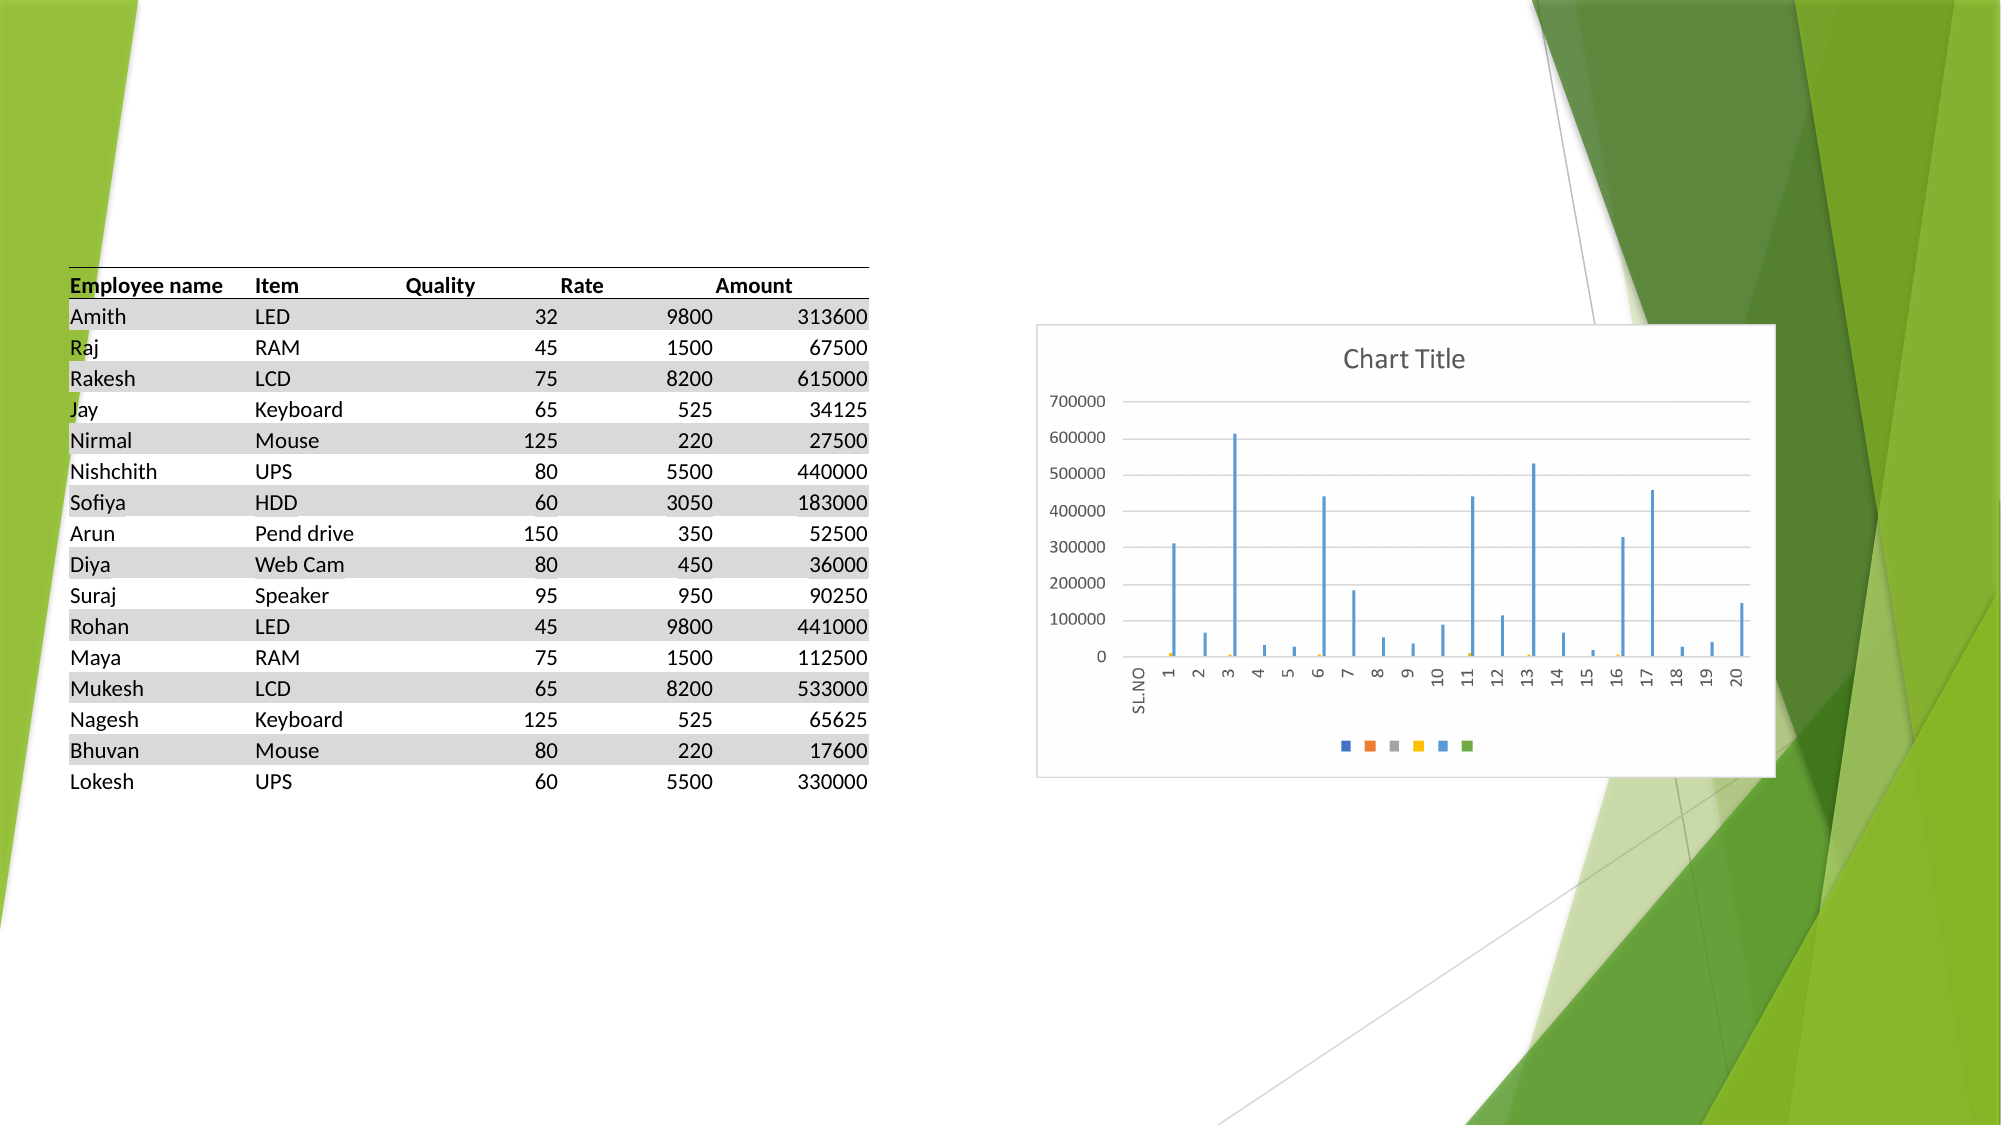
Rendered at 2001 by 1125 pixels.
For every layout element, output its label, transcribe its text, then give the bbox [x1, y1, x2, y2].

table_cell Diya [69, 547, 254, 578]
table_cell Sofiya [69, 485, 254, 516]
table_cell 3050 [559, 485, 714, 516]
table_cell RAM [254, 330, 405, 361]
table_cell Web Cam [254, 547, 405, 578]
table_cell Raj [69, 330, 254, 361]
table_cell 533000 [714, 672, 869, 703]
table_cell 350 [559, 516, 714, 547]
table_cell 9800 [559, 609, 714, 641]
table_cell Nishchith [69, 454, 254, 485]
table_cell 220 [559, 734, 714, 765]
table_cell Keyboard [254, 392, 405, 423]
table_cell 80 [405, 547, 559, 578]
table_cell Jay [69, 392, 254, 423]
table_cell 45 [405, 330, 559, 361]
table_cell 5500 [559, 454, 714, 485]
table_cell Nirmal [69, 423, 254, 454]
table_header Rate [559, 268, 714, 298]
table_header Quality [405, 268, 559, 298]
table_cell 80 [405, 454, 559, 485]
table_header Item [254, 268, 405, 298]
table_cell Pend drive [254, 516, 405, 547]
table_cell 112500 [714, 641, 869, 672]
table_cell UPS [254, 454, 405, 485]
table_cell 34125 [714, 392, 869, 423]
table_cell UPS [254, 765, 405, 796]
table_cell 1500 [559, 641, 714, 672]
table_cell 150 [405, 516, 559, 547]
table_cell 75 [405, 641, 559, 672]
table_cell 5500 [559, 765, 714, 796]
table_cell 65 [405, 672, 559, 703]
table_cell 615000 [714, 361, 869, 392]
table_cell 65 [405, 392, 559, 423]
table_cell 313600 [714, 299, 869, 330]
table_cell Maya [69, 641, 254, 672]
picture [1036, 324, 1777, 779]
table_cell Bhuvan [69, 734, 254, 765]
table_cell 80 [405, 734, 559, 765]
table_cell Keyboard [254, 703, 405, 734]
table_cell Mouse [254, 734, 405, 765]
table_cell Rakesh [69, 361, 254, 392]
table_cell Rohan [69, 609, 254, 641]
table_cell 9800 [559, 299, 714, 330]
table_cell HDD [254, 485, 405, 516]
table_cell 440000 [714, 454, 869, 485]
table_cell 52500 [714, 516, 869, 547]
table_cell Lokesh [69, 765, 254, 796]
table_cell Amith [69, 299, 254, 330]
table_cell Arun [69, 516, 254, 547]
table_cell Mukesh [69, 672, 254, 703]
table_cell 8200 [559, 361, 714, 392]
table_cell LED [254, 299, 405, 330]
table_cell 441000 [714, 609, 869, 641]
table_cell 60 [405, 765, 559, 796]
table_cell 950 [559, 578, 714, 609]
table_cell LCD [254, 361, 405, 392]
table_cell 95 [405, 578, 559, 609]
table_cell 65625 [714, 703, 869, 734]
table_cell 1500 [559, 330, 714, 361]
table_cell 220 [559, 423, 714, 454]
table_cell 75 [405, 361, 559, 392]
table_cell 27500 [714, 423, 869, 454]
table_cell 36000 [714, 547, 869, 578]
table_cell 8200 [559, 672, 714, 703]
table_cell 525 [559, 392, 714, 423]
table_cell 32 [405, 299, 559, 330]
table_cell 525 [559, 703, 714, 734]
table_cell LCD [254, 672, 405, 703]
table_cell 125 [405, 703, 559, 734]
table_cell 17600 [714, 734, 869, 765]
table_header Amount [714, 268, 869, 298]
table_cell RAM [254, 641, 405, 672]
table_cell Mouse [254, 423, 405, 454]
table_cell 67500 [714, 330, 869, 361]
table_cell Suraj [69, 578, 254, 609]
table_cell 183000 [714, 485, 869, 516]
table_cell 330000 [714, 765, 869, 796]
table_cell Speaker [254, 578, 405, 609]
table_header Employee name [69, 268, 254, 298]
table_cell 125 [405, 423, 559, 454]
table_cell 45 [405, 609, 559, 641]
table_cell Nagesh [69, 703, 254, 734]
table_cell 90250 [714, 578, 869, 609]
table_cell 450 [559, 547, 714, 578]
table_cell LED [254, 609, 405, 641]
table_cell 60 [405, 485, 559, 516]
